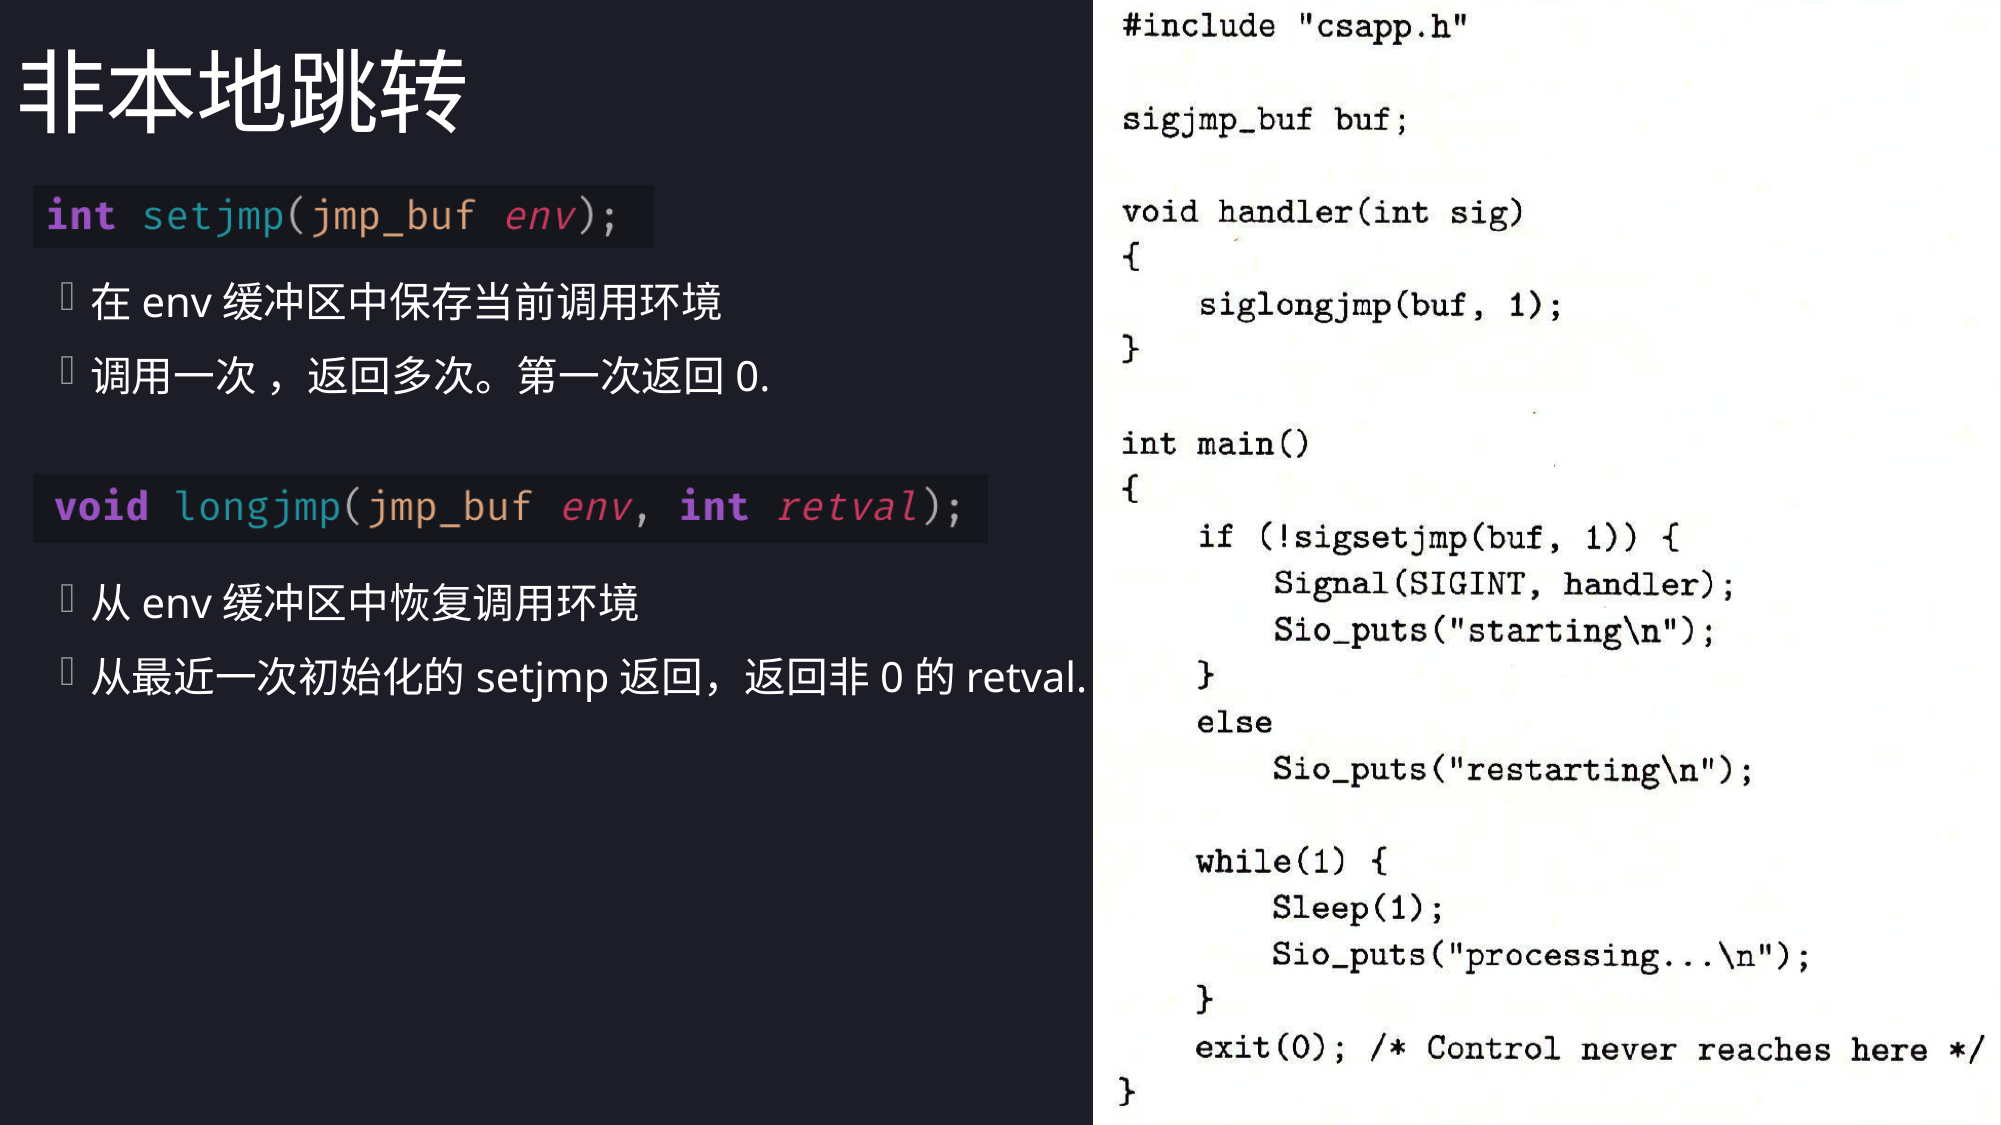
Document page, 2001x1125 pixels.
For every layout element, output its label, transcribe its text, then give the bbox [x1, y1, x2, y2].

picture [32, 184, 655, 248]
list 在env缓冲区中保存当前调用环境 调用一次 ，返回多次。第一次返回0. 从env缓冲区中恢复调用环境 从最近一次初始化的setjmp返回，返回非0的retval. [0, 185, 1086, 1125]
picture [1092, 0, 2000, 1125]
picture [32, 473, 988, 543]
title 非本地跳转 [0, 0, 1087, 154]
